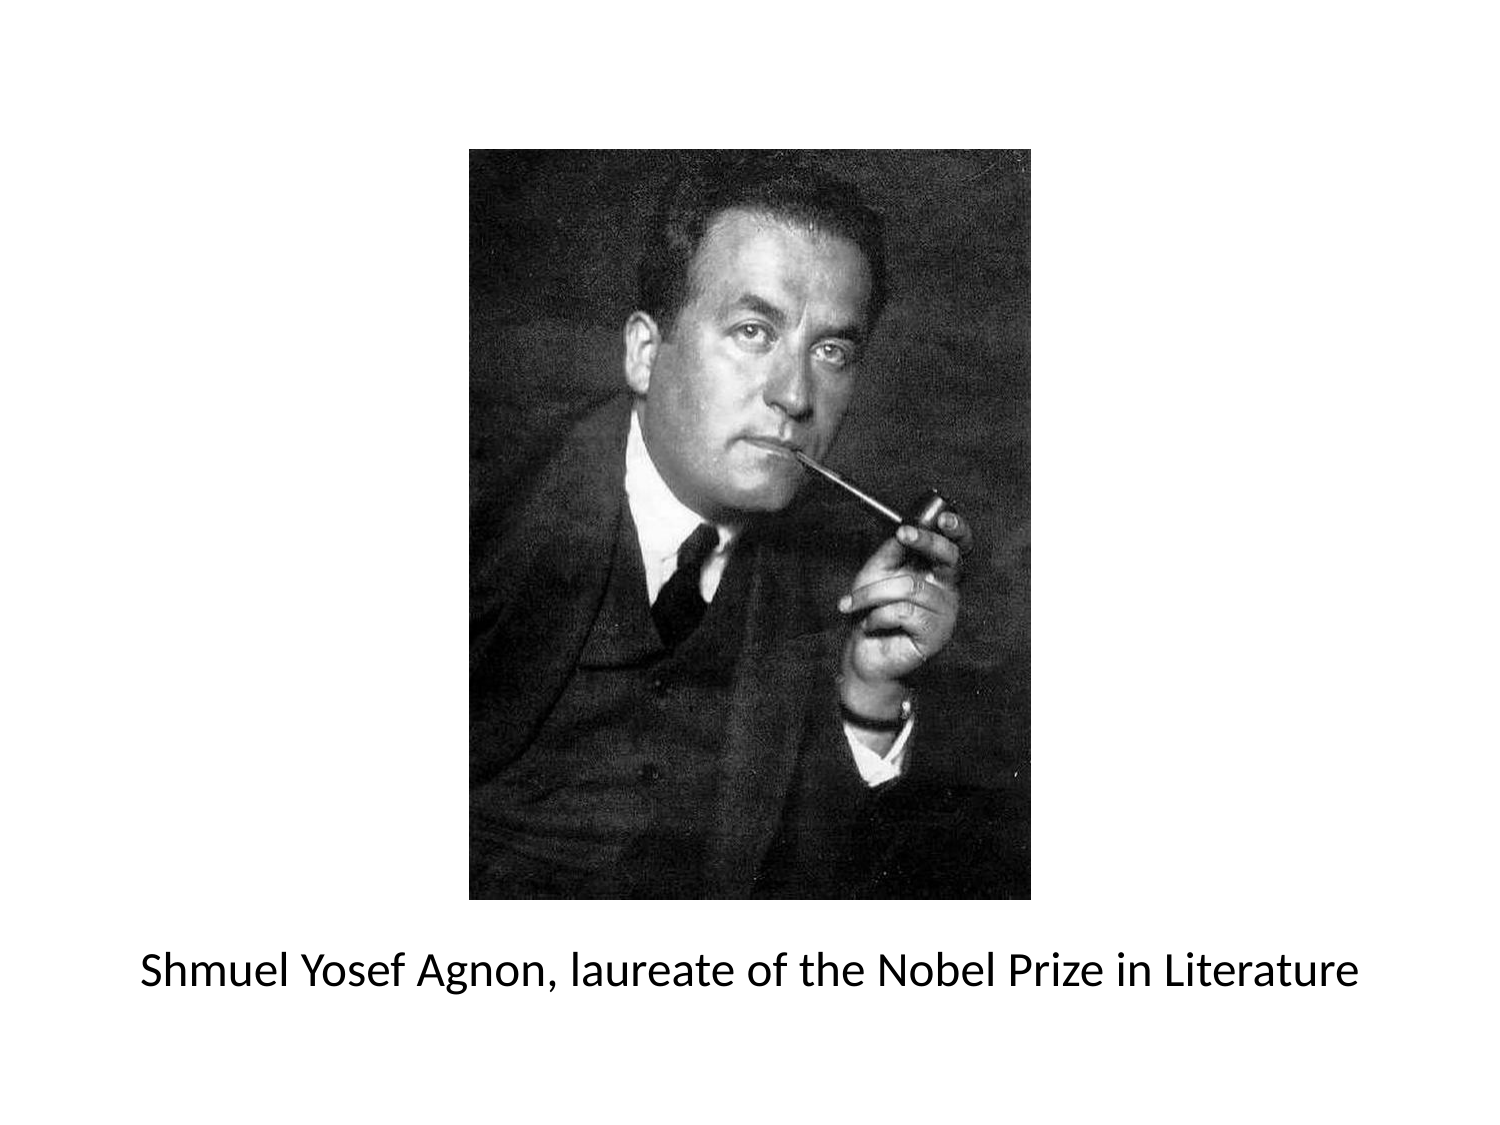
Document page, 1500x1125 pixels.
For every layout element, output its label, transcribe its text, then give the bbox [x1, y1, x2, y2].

picture [468, 149, 1032, 901]
text_box Shmuel Yosef Agnon, laureate of the Nobel Prize in Literature [125, 930, 1375, 1004]
